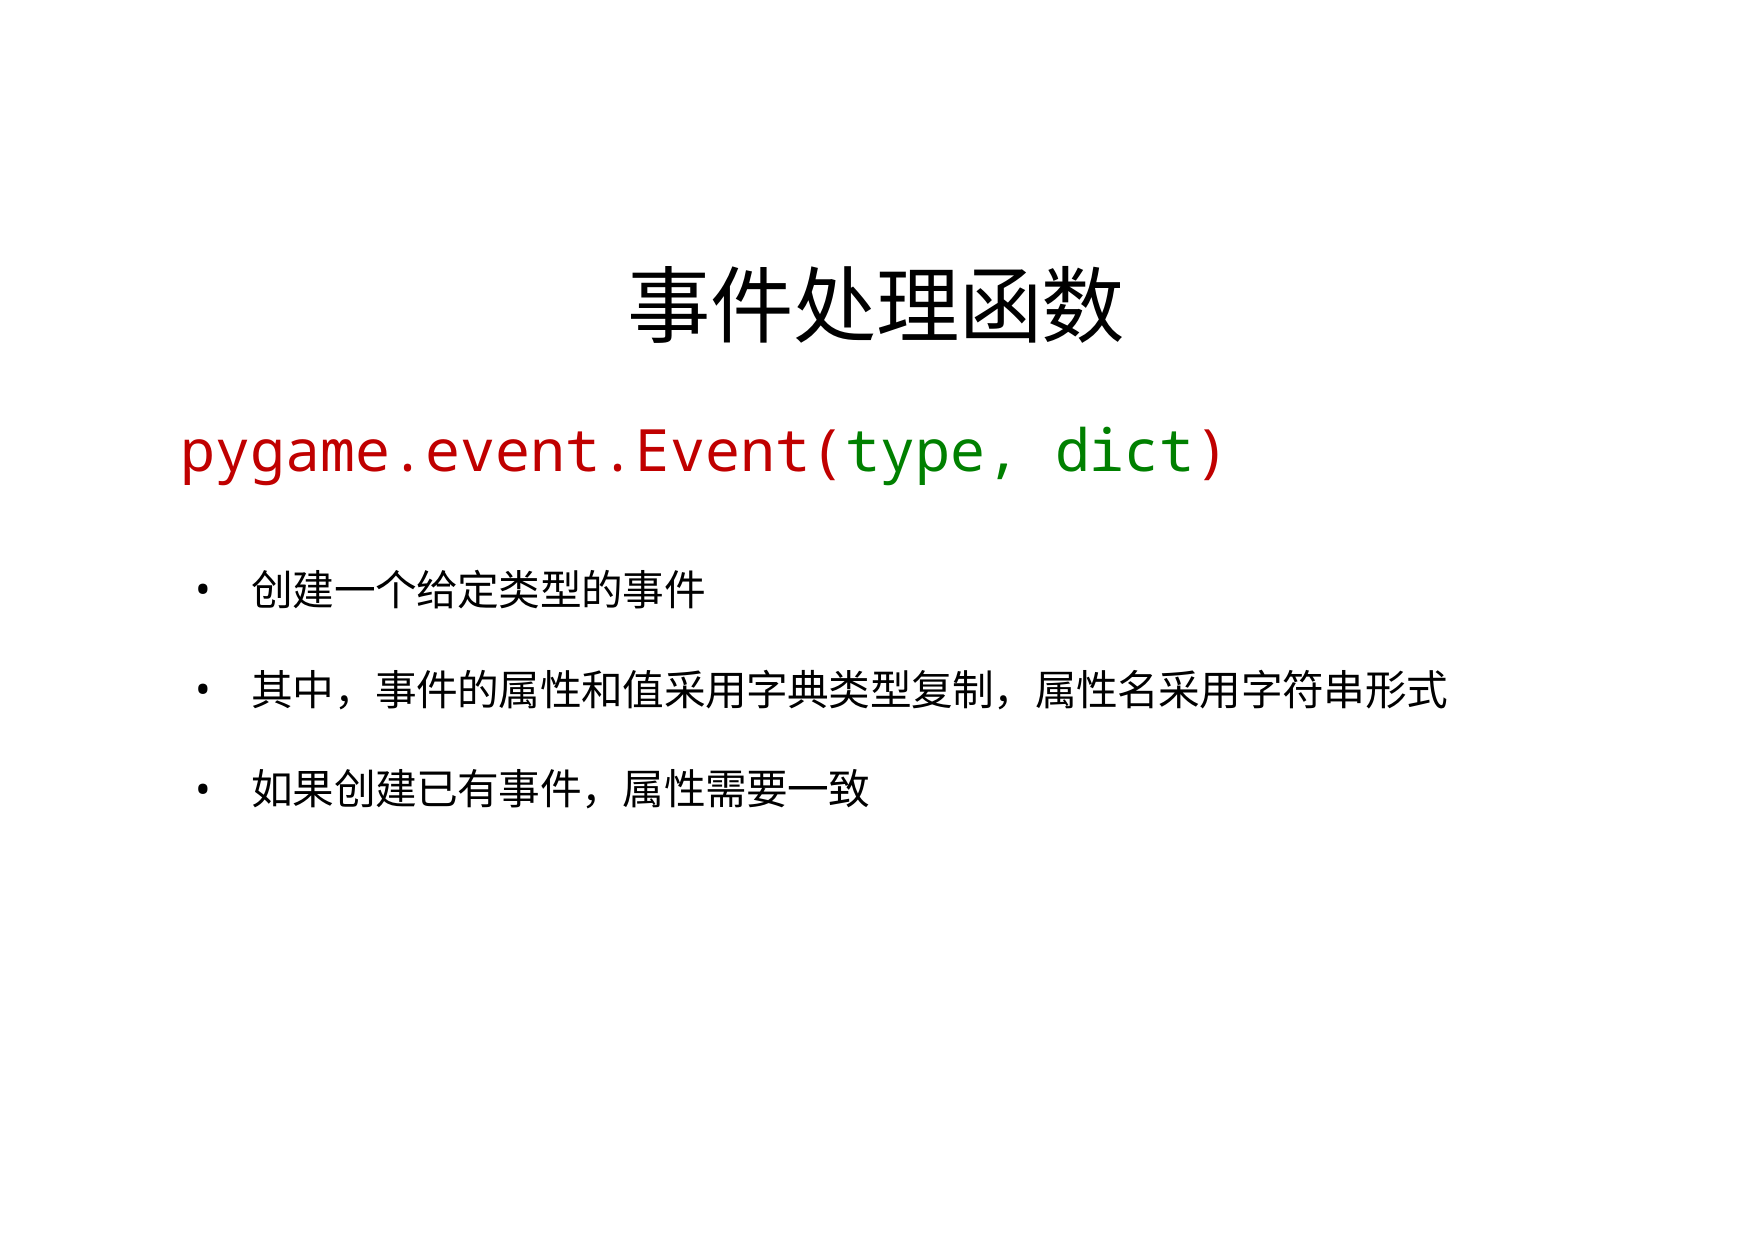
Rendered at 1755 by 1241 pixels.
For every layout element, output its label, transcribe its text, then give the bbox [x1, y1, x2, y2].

title 事件处理函数 [624, 251, 1130, 410]
text_box pygame.event.Event(type, dict) 创建一个给定类型的事件 其中，事件的属性和值采用字典类型复制，属性名采用字符串形式 如果创建已有事件，属性需要一致 [178, 410, 1462, 814]
